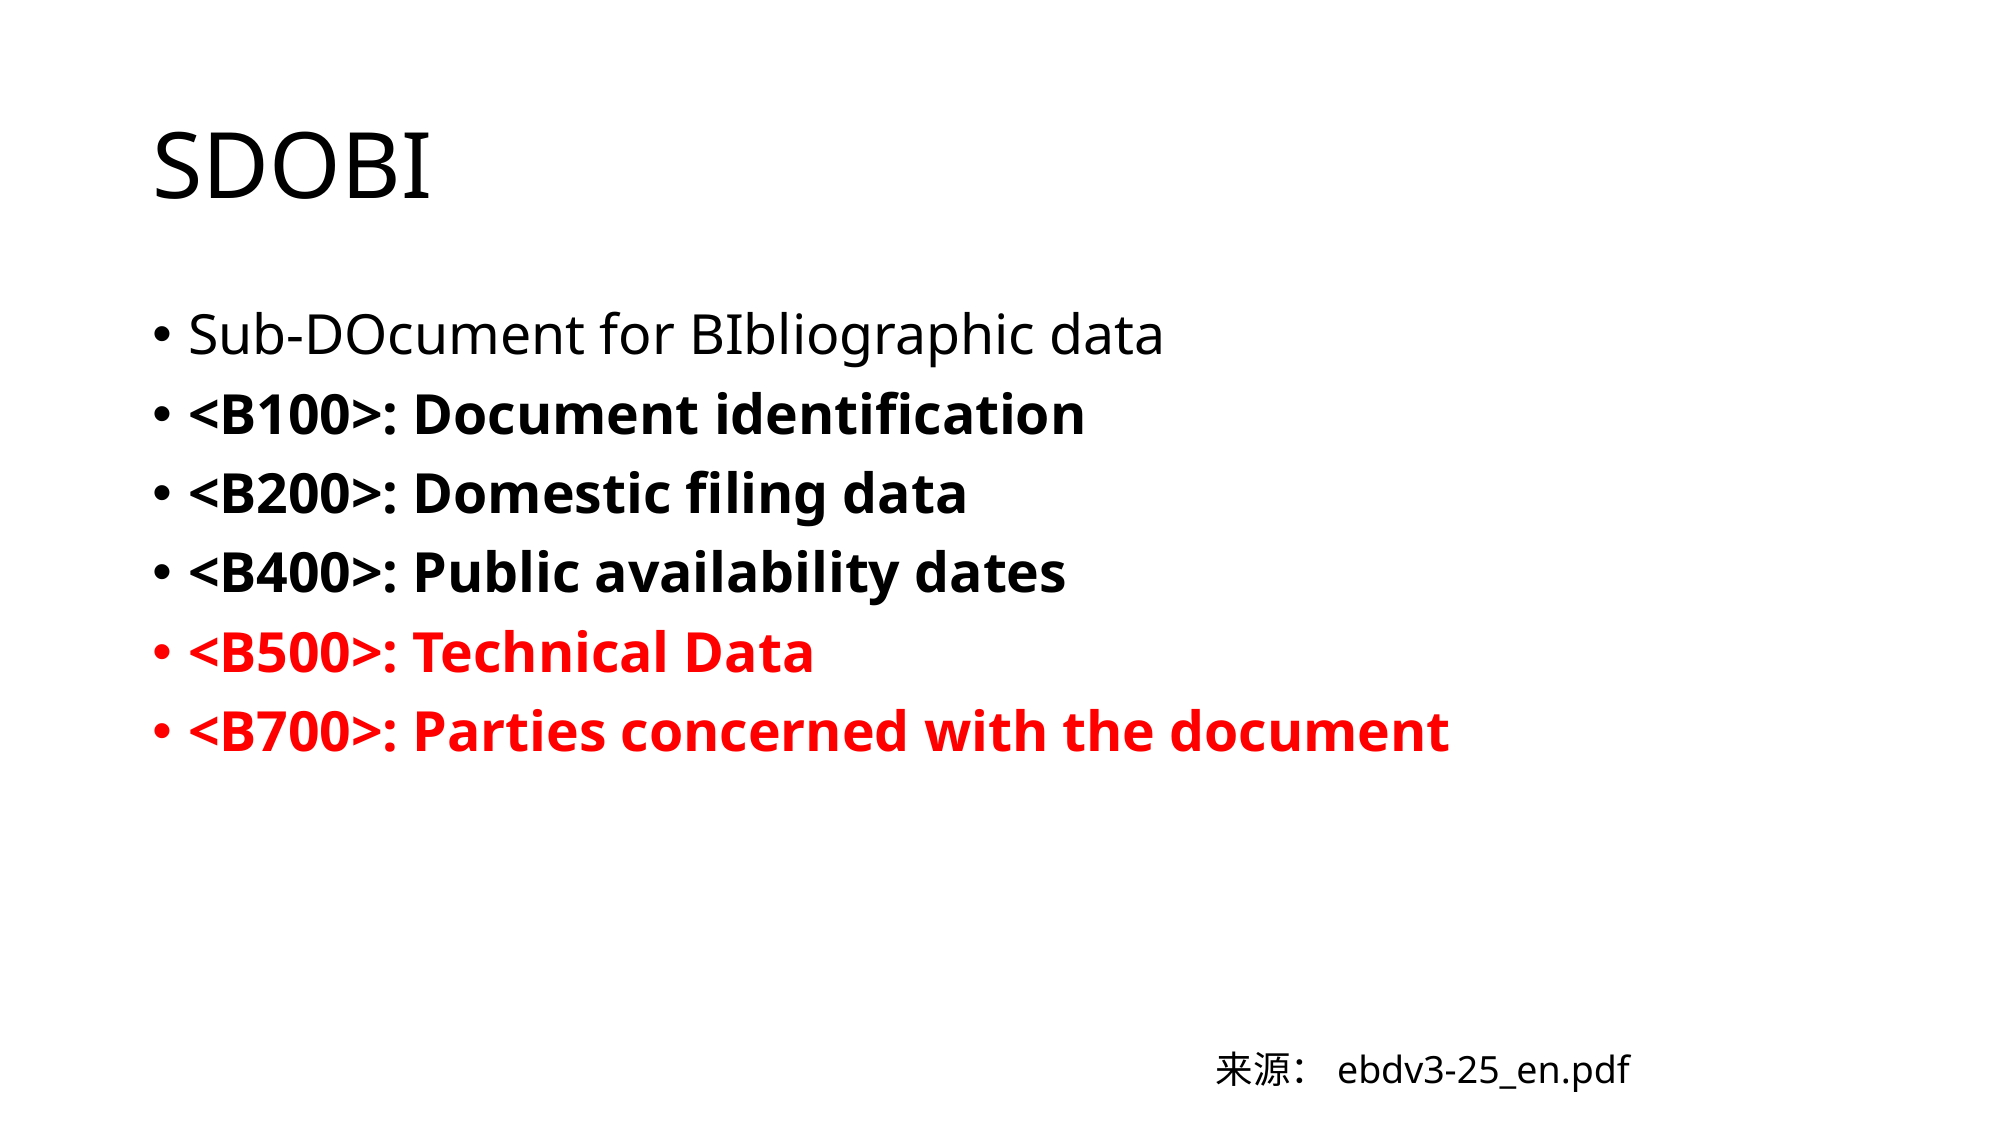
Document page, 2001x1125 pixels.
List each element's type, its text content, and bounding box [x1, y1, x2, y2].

list Sub-DOcument for BIbliographic data <B100>: Document identification <B200>: Domestic filing data <B400>: Public availability dates <B500>: Technical Data <B700>: Parties concerned with the document [137, 299, 1863, 1014]
title SDOBI [137, 59, 1863, 278]
text_box 来源：ebdv3-25_en.pdf [1200, 1038, 1645, 1099]
